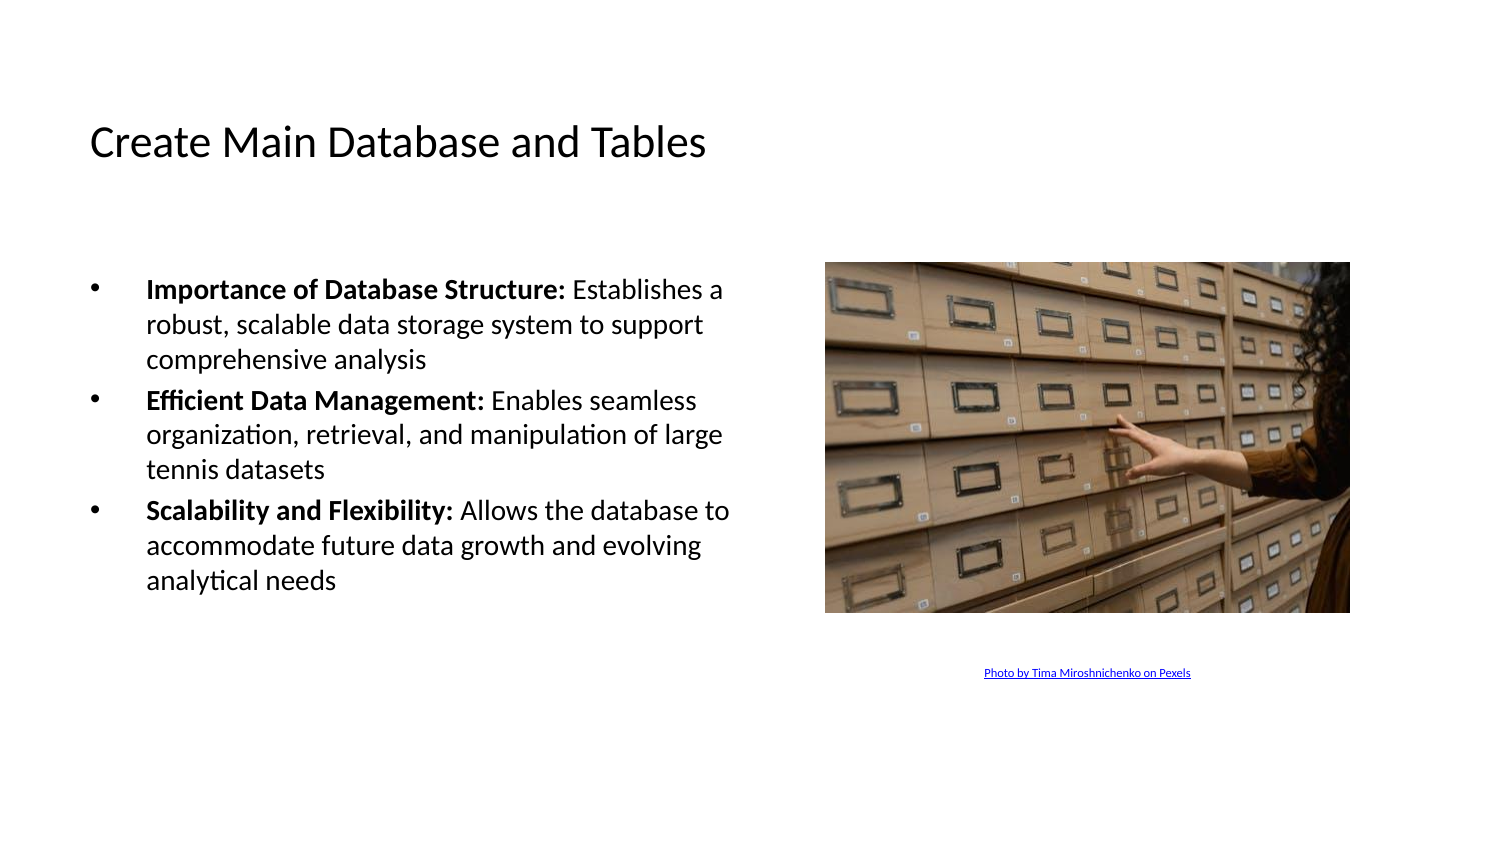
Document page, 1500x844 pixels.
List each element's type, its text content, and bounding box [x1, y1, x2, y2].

list Importance of Database Structure: Establishes a robust, scalable data storage system to support comprehensive analysis Efficient Data Management: Enables seamless organization, retrieval, and manipulation of large tennis datasets Scalability and Flexibility: Allows the database to accommodate future data growth and evolving analytical needs [75, 262, 750, 844]
text_box Photo by Tima Miroshnichenko on Pexels [969, 622, 1206, 688]
picture [824, 262, 1351, 613]
title Create Main Database and Tables [75, 45, 1425, 233]
